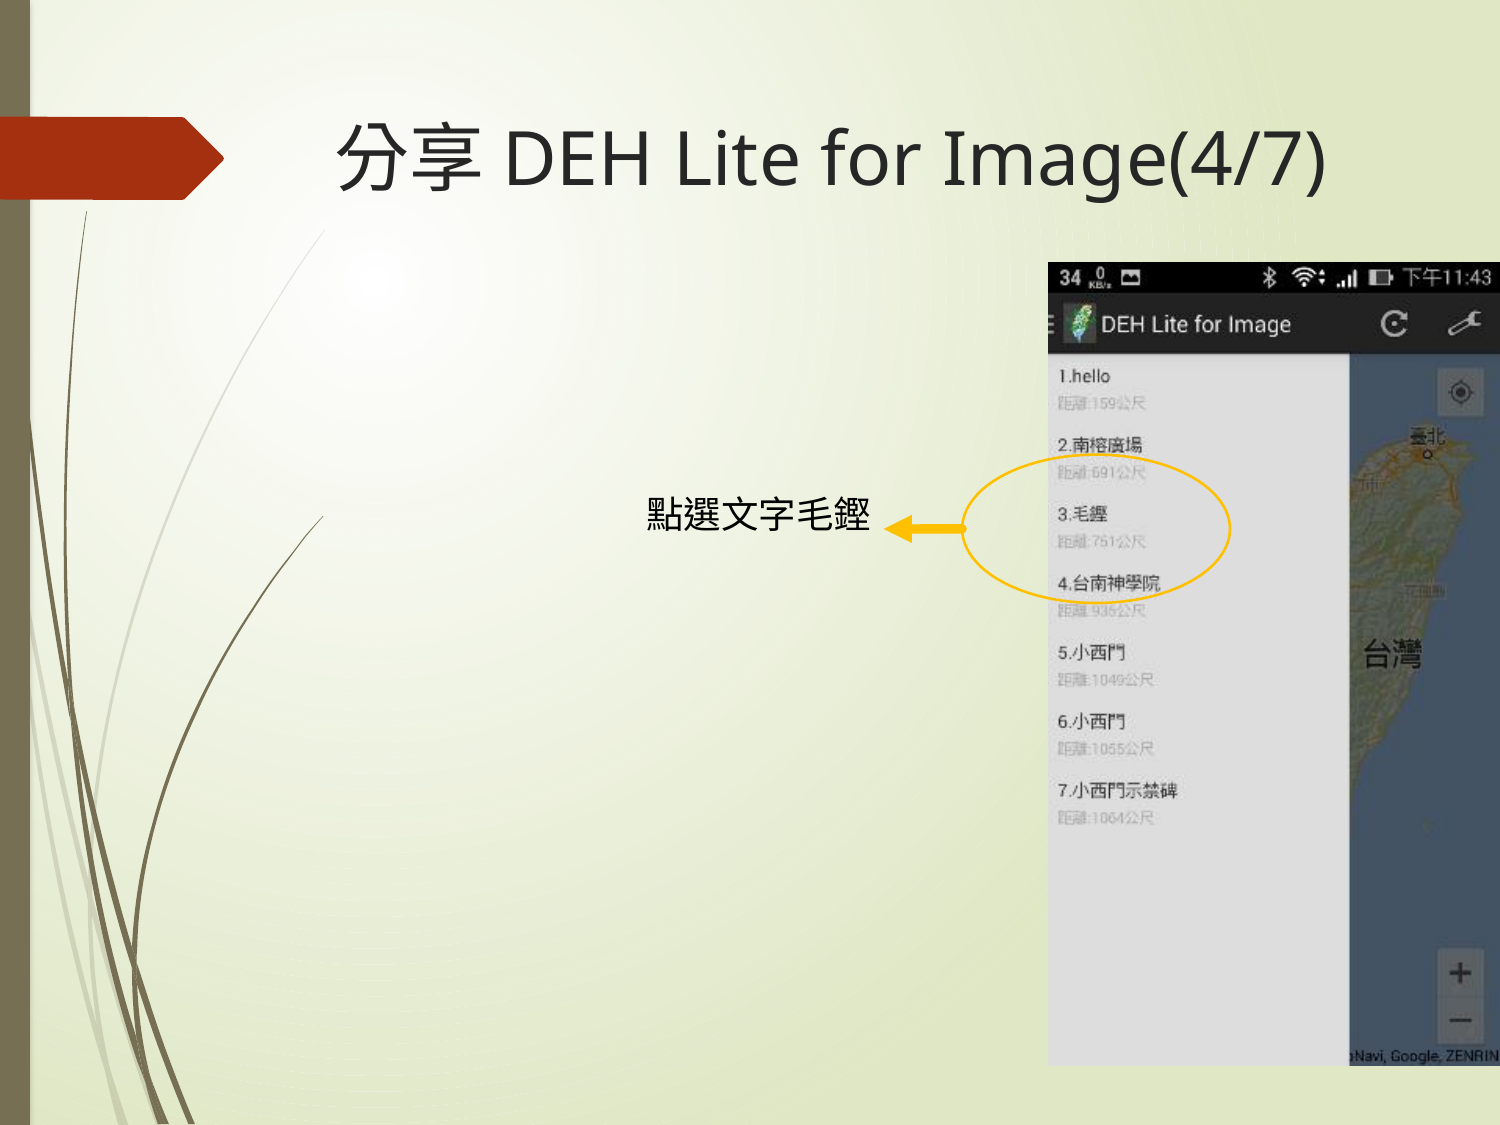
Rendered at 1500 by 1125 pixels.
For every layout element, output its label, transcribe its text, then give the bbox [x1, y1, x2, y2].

text_box 點選文字毛鏗 [631, 483, 904, 544]
title 分享DEH Lite for Image(4/7) [319, 102, 1400, 313]
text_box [983, 355, 1132, 702]
picture [1047, 262, 1500, 1066]
